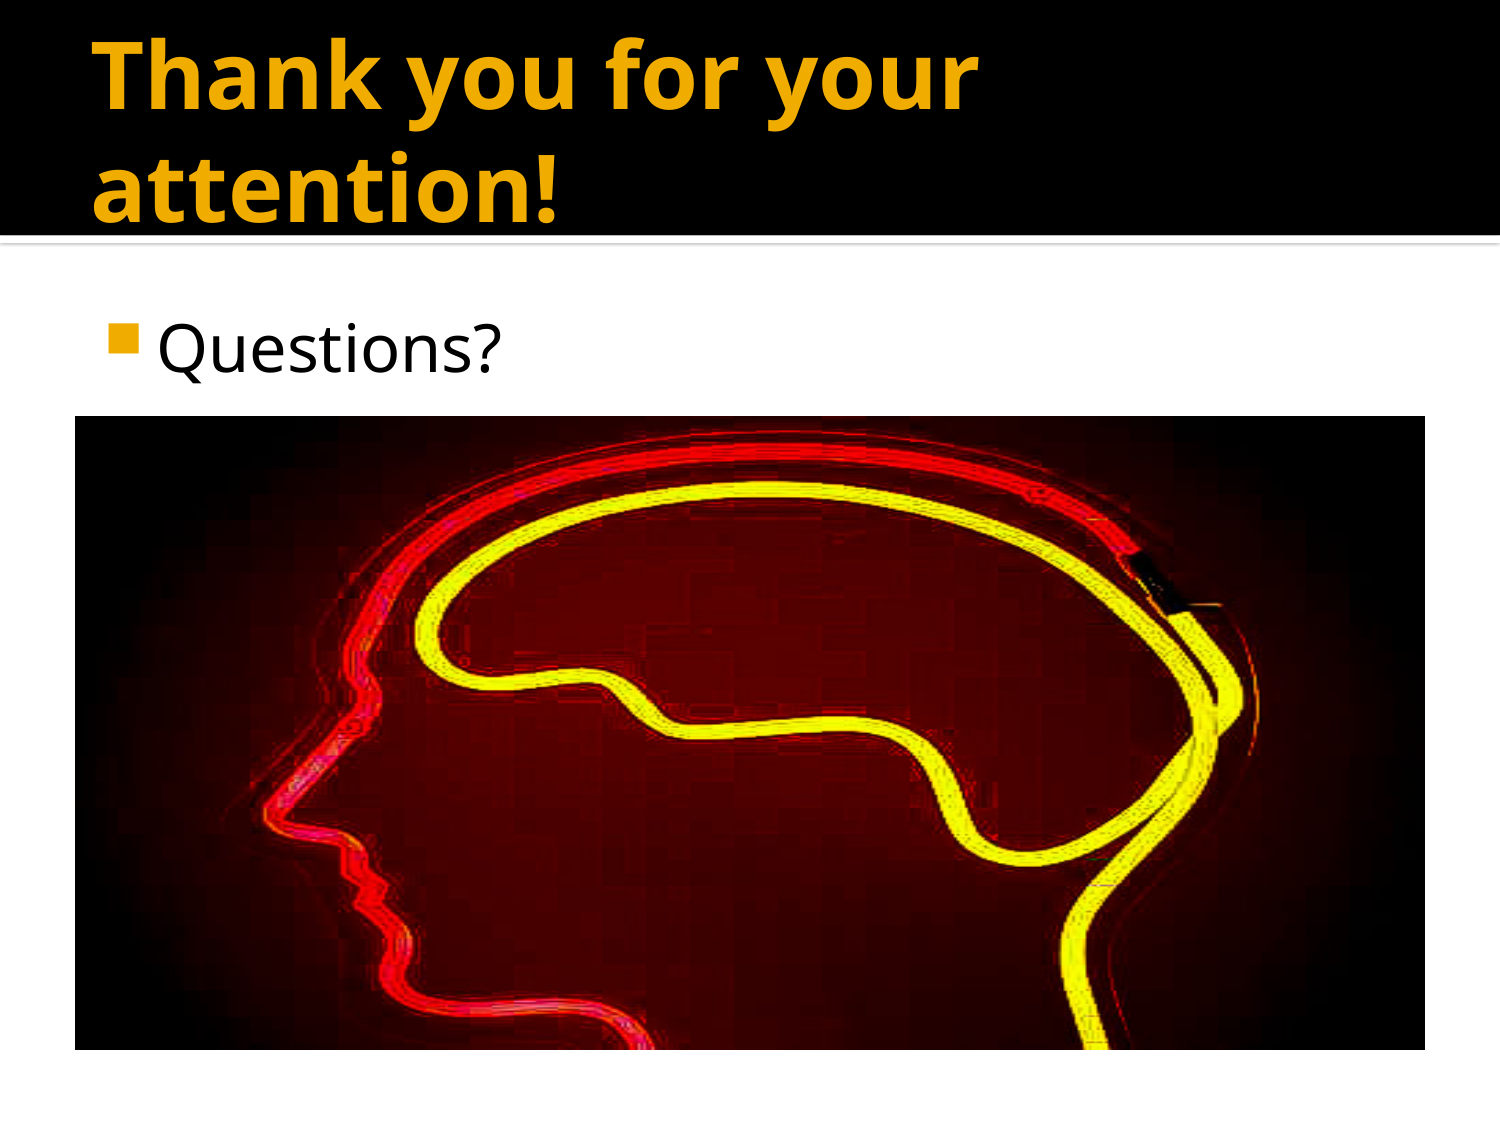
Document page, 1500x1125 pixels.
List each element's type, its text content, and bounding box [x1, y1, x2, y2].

list Questions? [75, 291, 1425, 415]
title Thank you for your attention! [75, 25, 1425, 231]
picture [74, 416, 1425, 1050]
